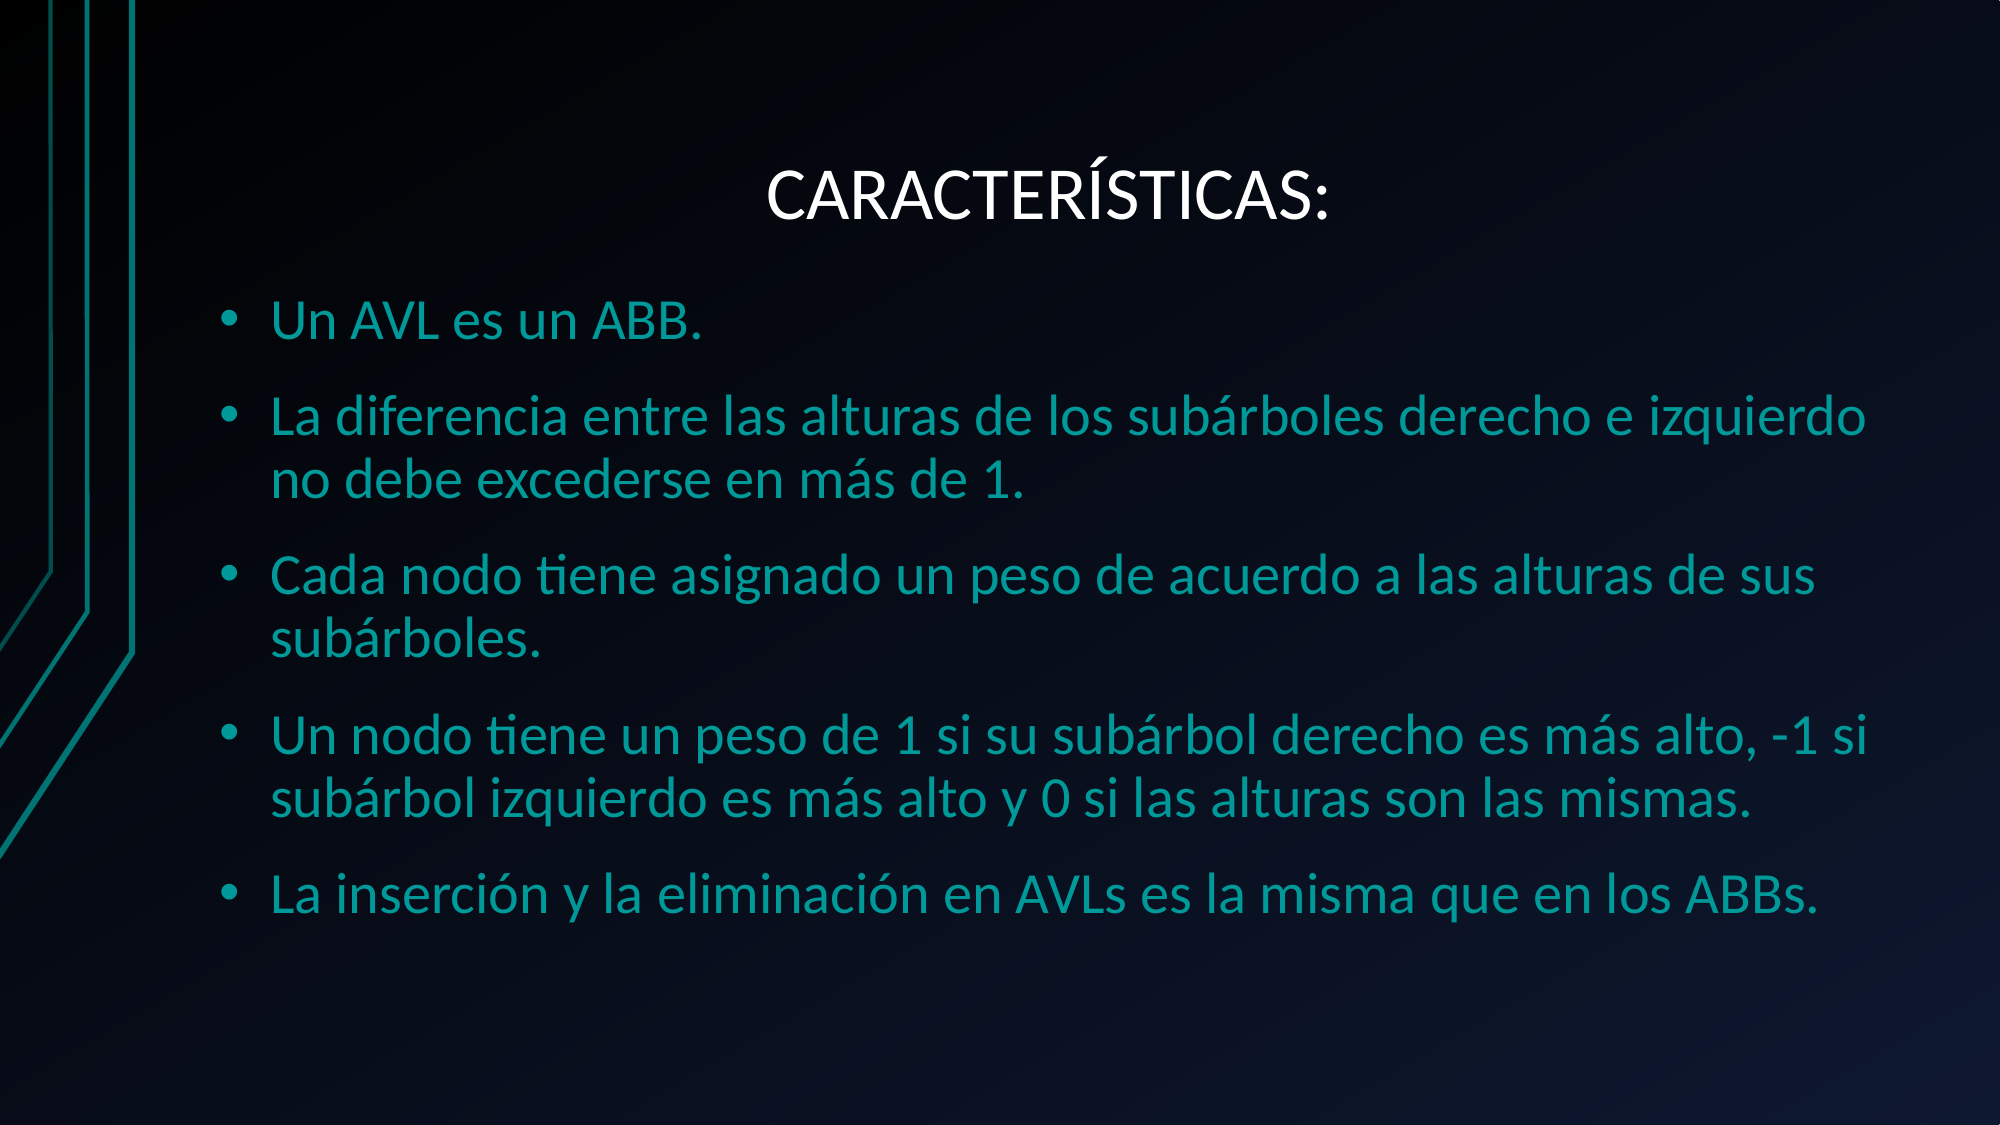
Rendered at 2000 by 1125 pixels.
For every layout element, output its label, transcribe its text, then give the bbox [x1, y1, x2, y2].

list Un AVL es un ABB. La diferencia entre las alturas de los subárboles derecho e izquierdo no debe excederse en más de 1. Cada nodo tiene asignado un peso de acuerdo a las alturas de sus subárboles. Un nodo tiene un peso de 1 si su subárbol derecho es más alto, -1 si subárbol izquierdo es más alto y 0 si las alturas son las mismas. La inserción y la eliminación en AVLs es la misma que en los ABBs. [199, 279, 1900, 1012]
title CARACTERÍSTICAS: [199, 45, 1900, 246]
